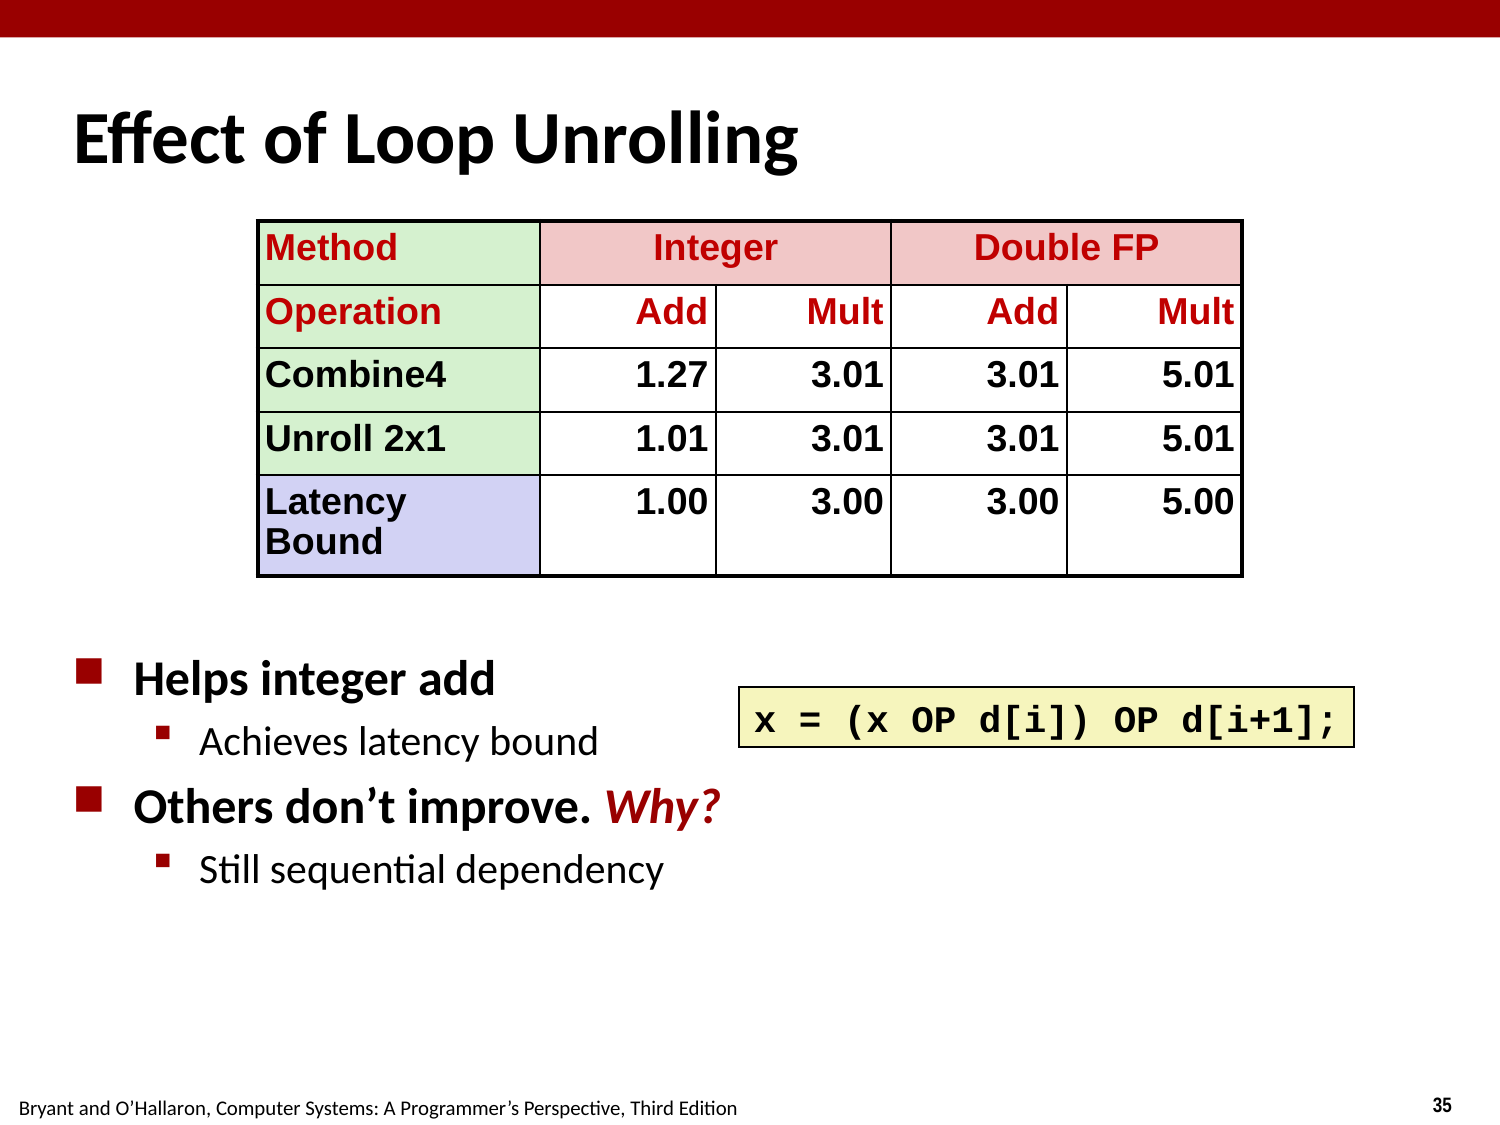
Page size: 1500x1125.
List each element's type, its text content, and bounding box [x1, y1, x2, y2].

table_cell Add [892, 286, 1066, 347]
table_cell 3.01 [892, 349, 1066, 411]
title Effect of Loop Unrolling [58, 71, 1305, 197]
table_cell 3.01 [717, 413, 890, 474]
table_cell Unroll 2x1 [260, 413, 539, 474]
table_cell Mult [1068, 286, 1240, 347]
table_cell Add [541, 286, 715, 347]
table_cell 1.27 [541, 349, 715, 411]
table_cell Combine4 [260, 349, 539, 411]
table_cell Operation [260, 286, 539, 347]
table_cell 3.00 [892, 476, 1066, 574]
table_cell 1.00 [541, 476, 715, 574]
table_cell Mult [717, 286, 890, 347]
table_cell 5.01 [1068, 349, 1240, 411]
table_cell 3.01 [717, 349, 890, 411]
table_cell 5.01 [1068, 413, 1240, 474]
table_cell 5.00 [1068, 476, 1240, 574]
table_cell 1.01 [541, 413, 715, 474]
table_cell 3.00 [717, 476, 890, 574]
table_header Integer [541, 223, 890, 284]
list Helps integer add Achieves latency bound Others don’t improve. Why? Still sequential dependency [61, 637, 1426, 1076]
table_header Method [260, 223, 539, 284]
table_cell Latency Bound [260, 476, 539, 574]
table_header Double FP [892, 223, 1240, 284]
text_box x = (x OP d[i]) OP d[i+1]; [738, 687, 1354, 747]
table_cell 3.01 [892, 413, 1066, 474]
